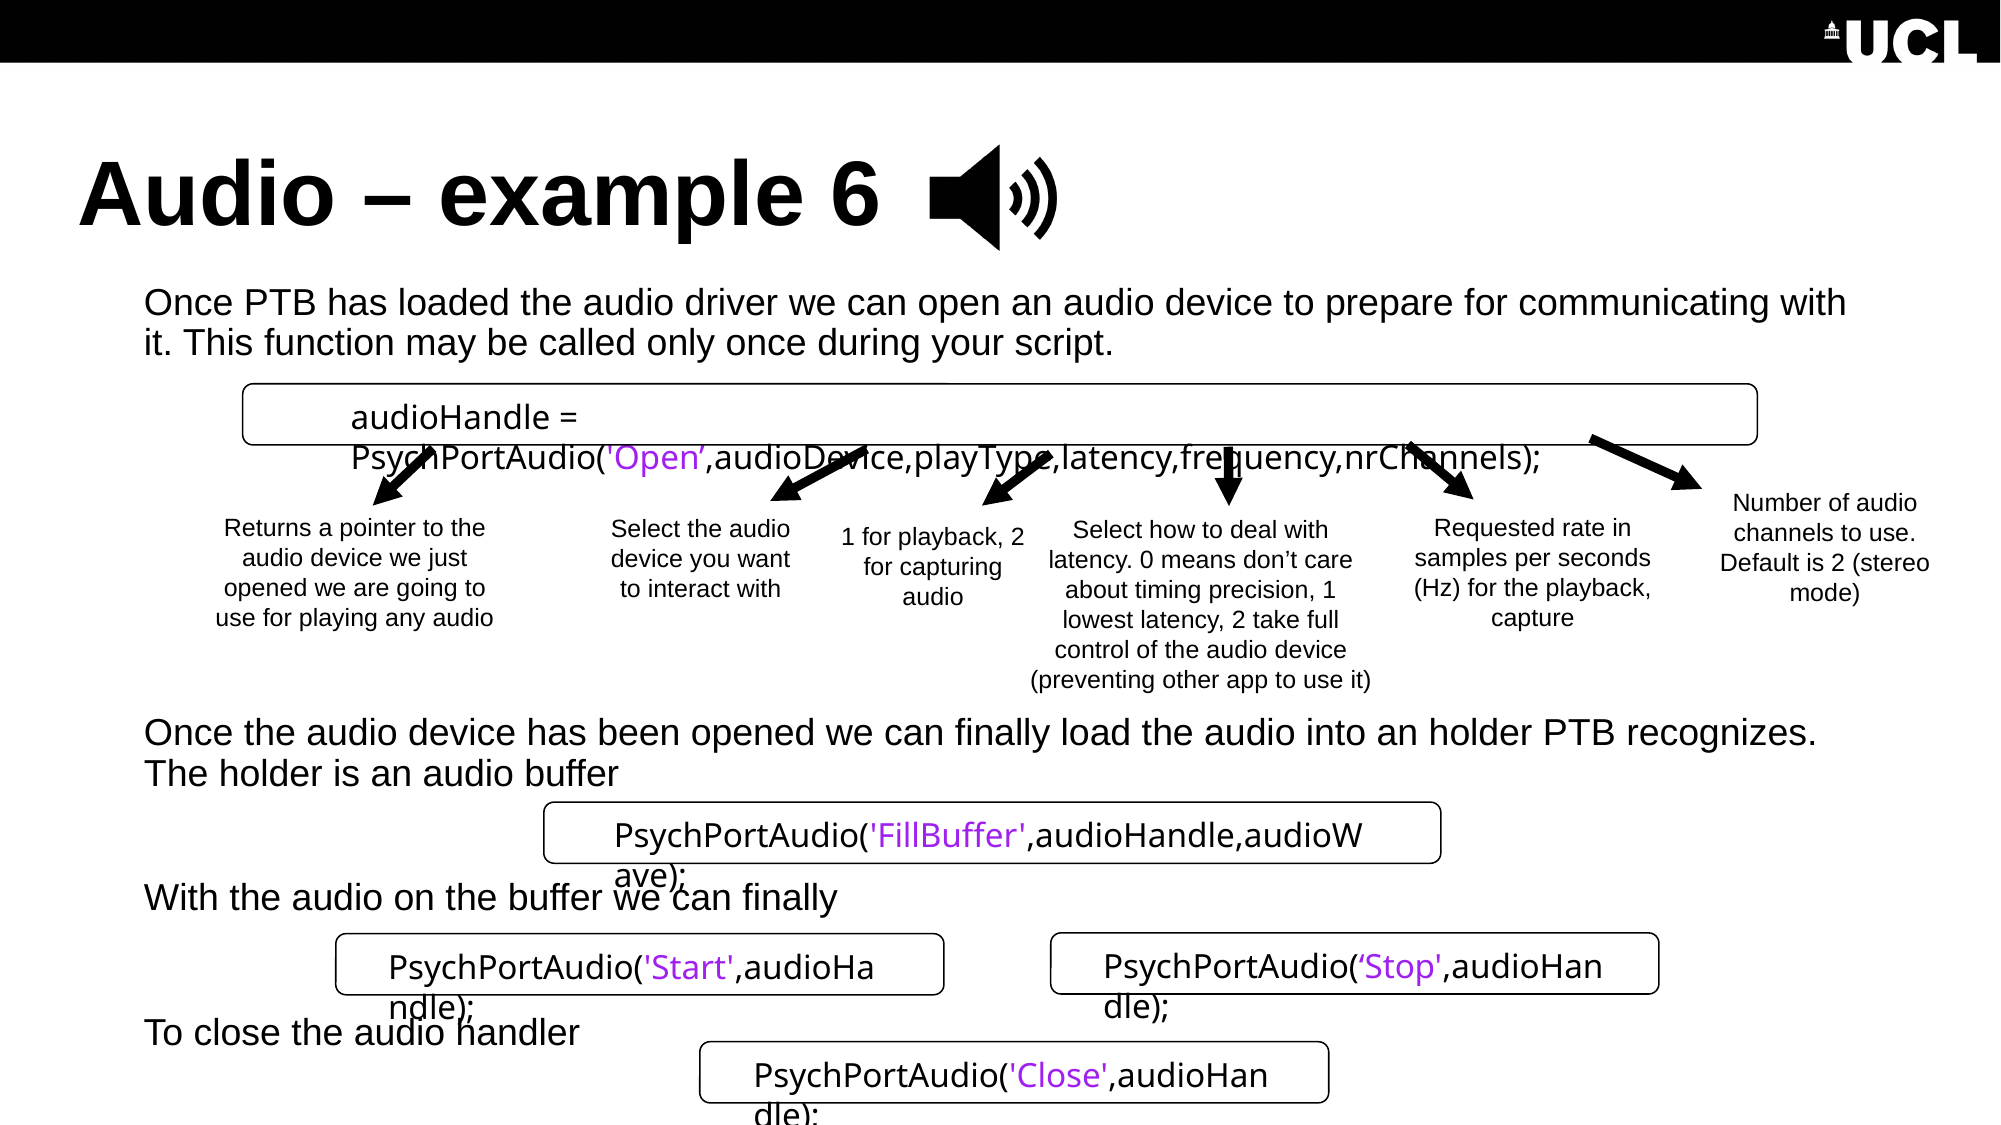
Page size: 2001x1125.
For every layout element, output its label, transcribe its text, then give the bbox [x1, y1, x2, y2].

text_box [1050, 932, 1659, 994]
text_box To close the audio handler [128, 1000, 1130, 1060]
text_box Once the audio device has been opened we can finally load the audio into an holder PTB recognizes. The holder is an audio buffer [128, 705, 1871, 856]
text_box Returns a pointer to the audio device we just opened we are going to use for playing any audio [192, 504, 518, 639]
picture [787, 1111, 796, 1116]
text_box 1 for playback, 2 for capturing audio [818, 513, 1048, 618]
picture [771, 1104, 776, 1125]
text_box Number of audio channels to use. Default is 2 (stereo mode) [1703, 478, 1947, 614]
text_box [335, 933, 944, 995]
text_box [699, 1041, 1329, 1103]
text_box Select the audio device you want to interact with [586, 505, 816, 610]
picture [0, 0, 2001, 1125]
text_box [543, 802, 1441, 864]
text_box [1407, 444, 1474, 500]
title Audio – example 6 [62, 138, 1805, 366]
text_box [372, 448, 434, 506]
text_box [981, 453, 1051, 506]
list Once PTB has loaded the audio driver we can open an audio device to prepare for communicating with it. This function may be called only once during your script. [129, 275, 1871, 425]
picture [758, 1111, 768, 1125]
picture [779, 1104, 806, 1125]
text_box With the audio on the buffer we can finally [128, 871, 1871, 1021]
text_box Select how to deal with latency. 0 means don’t care about timing precision, 1 lowest latency, 2 take full control of the audio device (preventing other app to use it) [1014, 506, 1389, 701]
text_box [242, 383, 1758, 445]
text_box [1590, 438, 1703, 489]
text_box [770, 448, 867, 501]
text_box Requested rate in samples per seconds (Hz) for the playback, capture [1388, 503, 1678, 639]
